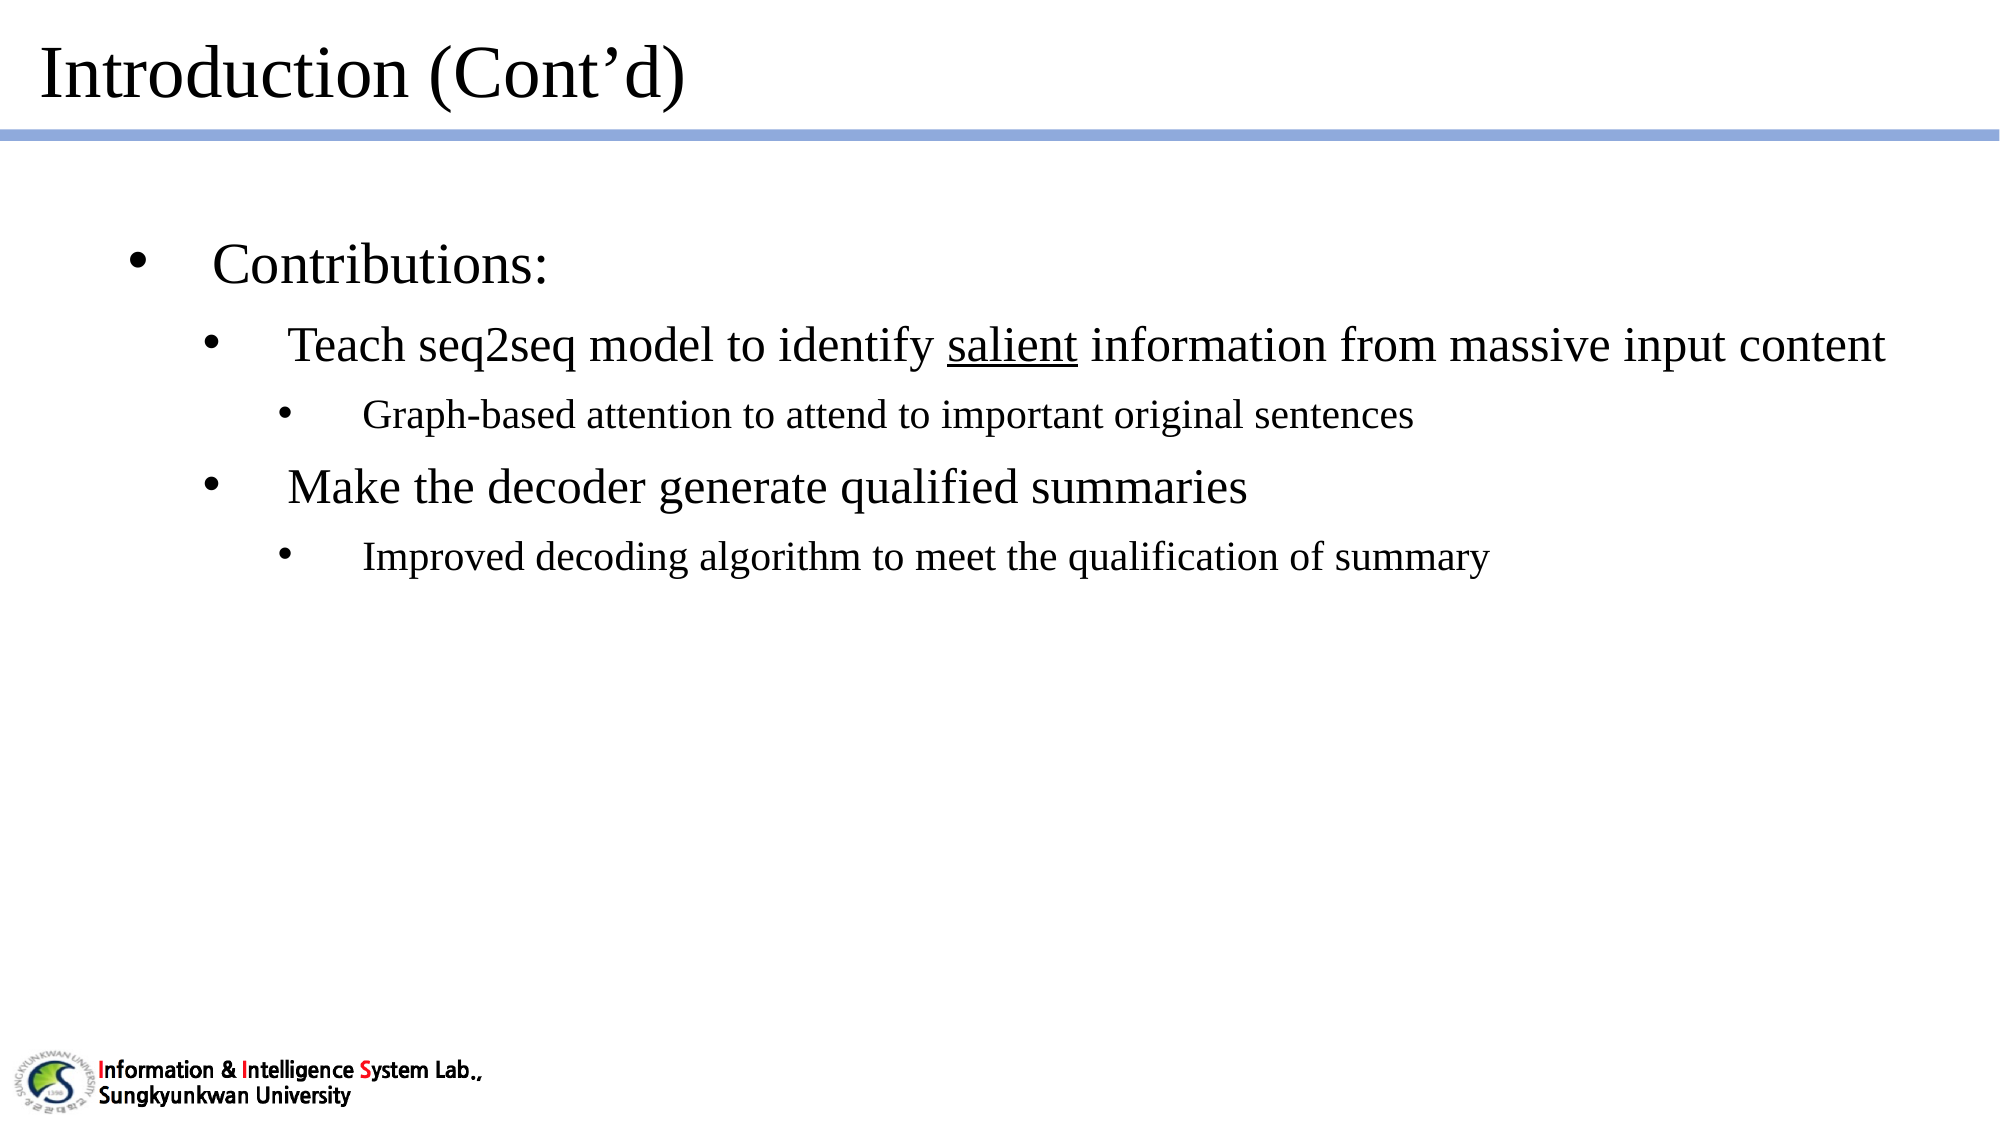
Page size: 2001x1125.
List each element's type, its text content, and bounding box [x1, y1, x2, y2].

picture [0, 1039, 497, 1120]
text_box [0, 128, 2000, 142]
subtitle Contributions: Teach seq2seq model to identify salient information from massive input content Graph-based attention to attend to important original sentences Make the decoder generate qualified summaries Improved decoding algorithm to meet the qualification of summary [37, 210, 1926, 934]
text_box Introduction (Cont’d) [24, 24, 1939, 123]
